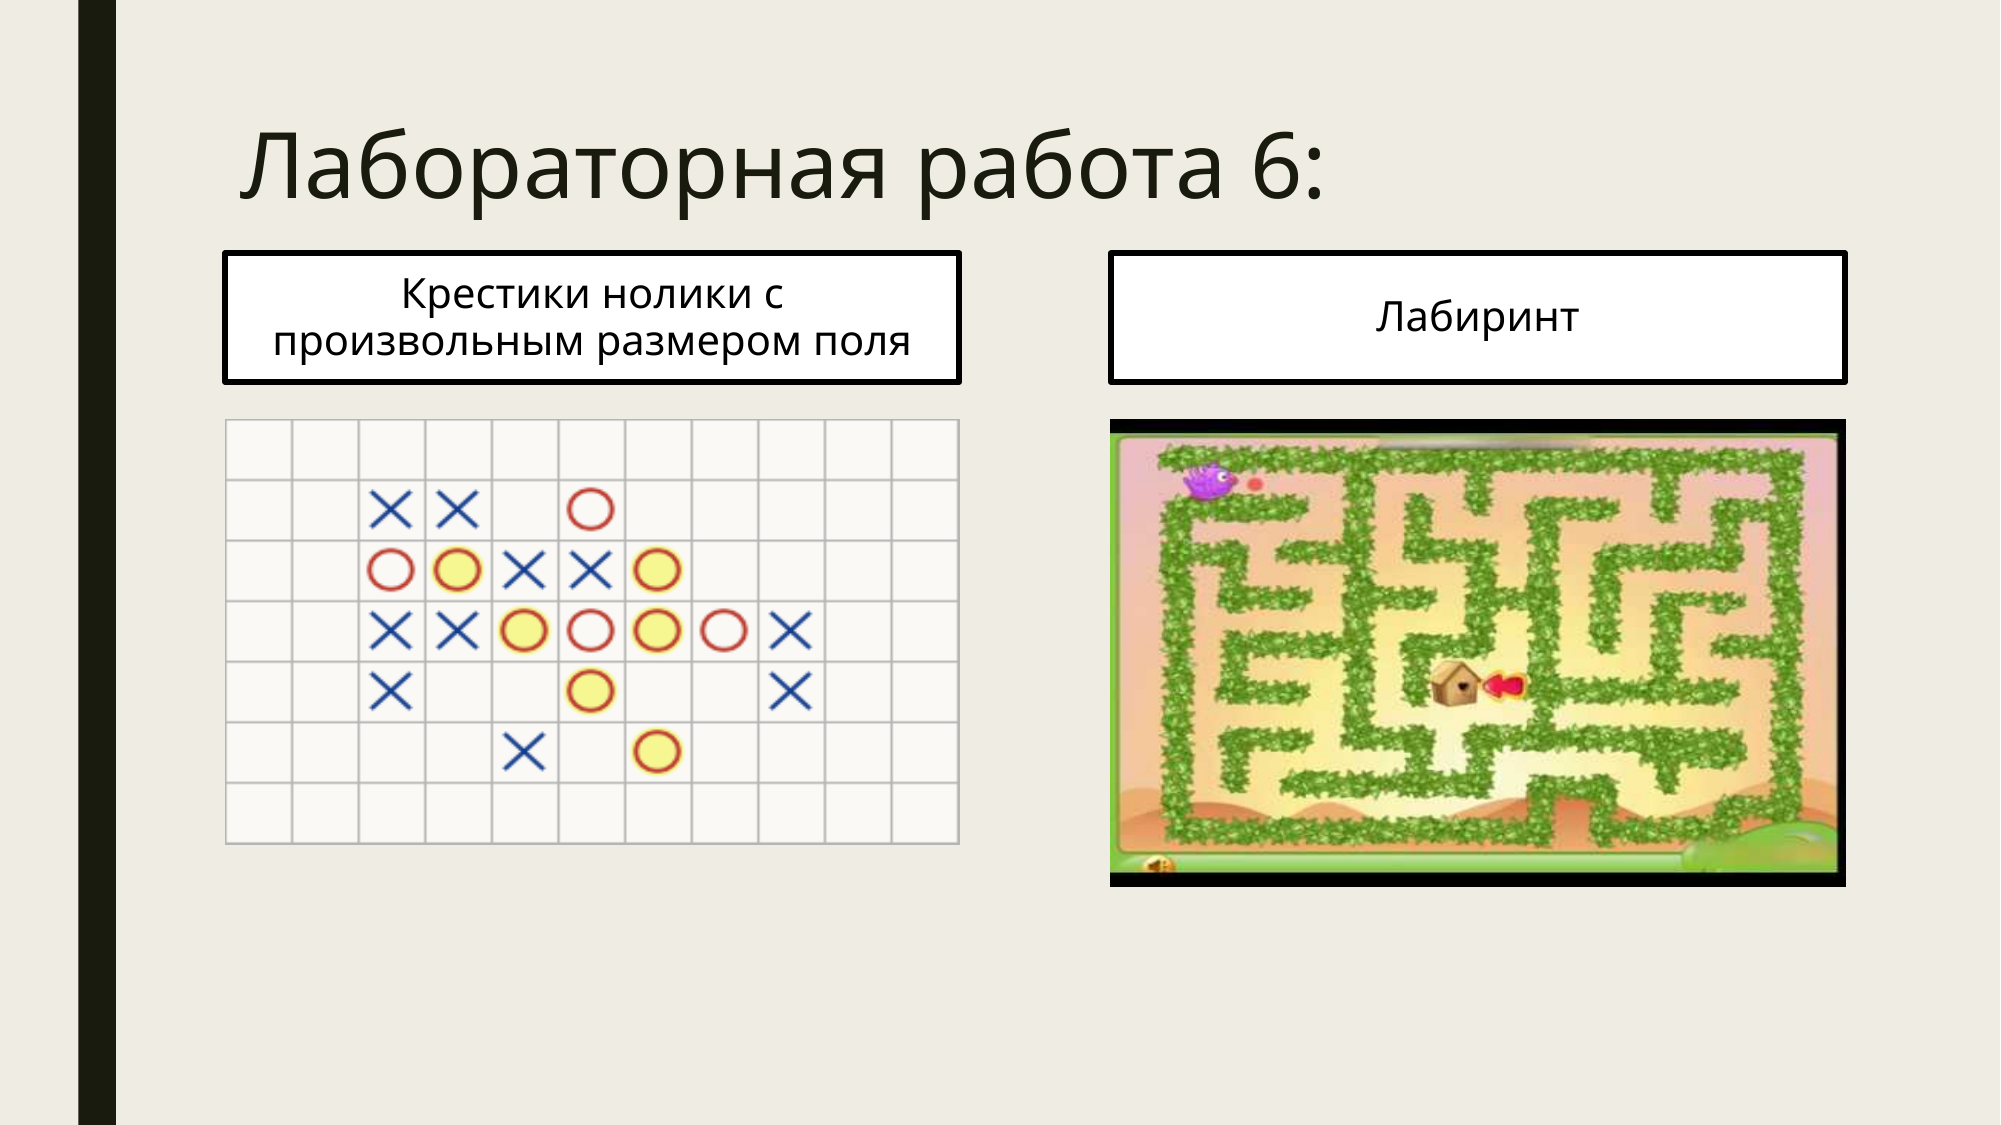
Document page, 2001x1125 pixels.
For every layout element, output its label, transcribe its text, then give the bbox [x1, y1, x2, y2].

title Лабораторная работа 6: [225, 112, 1800, 357]
list Крестики нолики с произвольным размером поля [222, 250, 962, 385]
text_box Лабиринт [1108, 250, 1848, 385]
picture [1110, 419, 1846, 887]
picture [224, 419, 960, 845]
